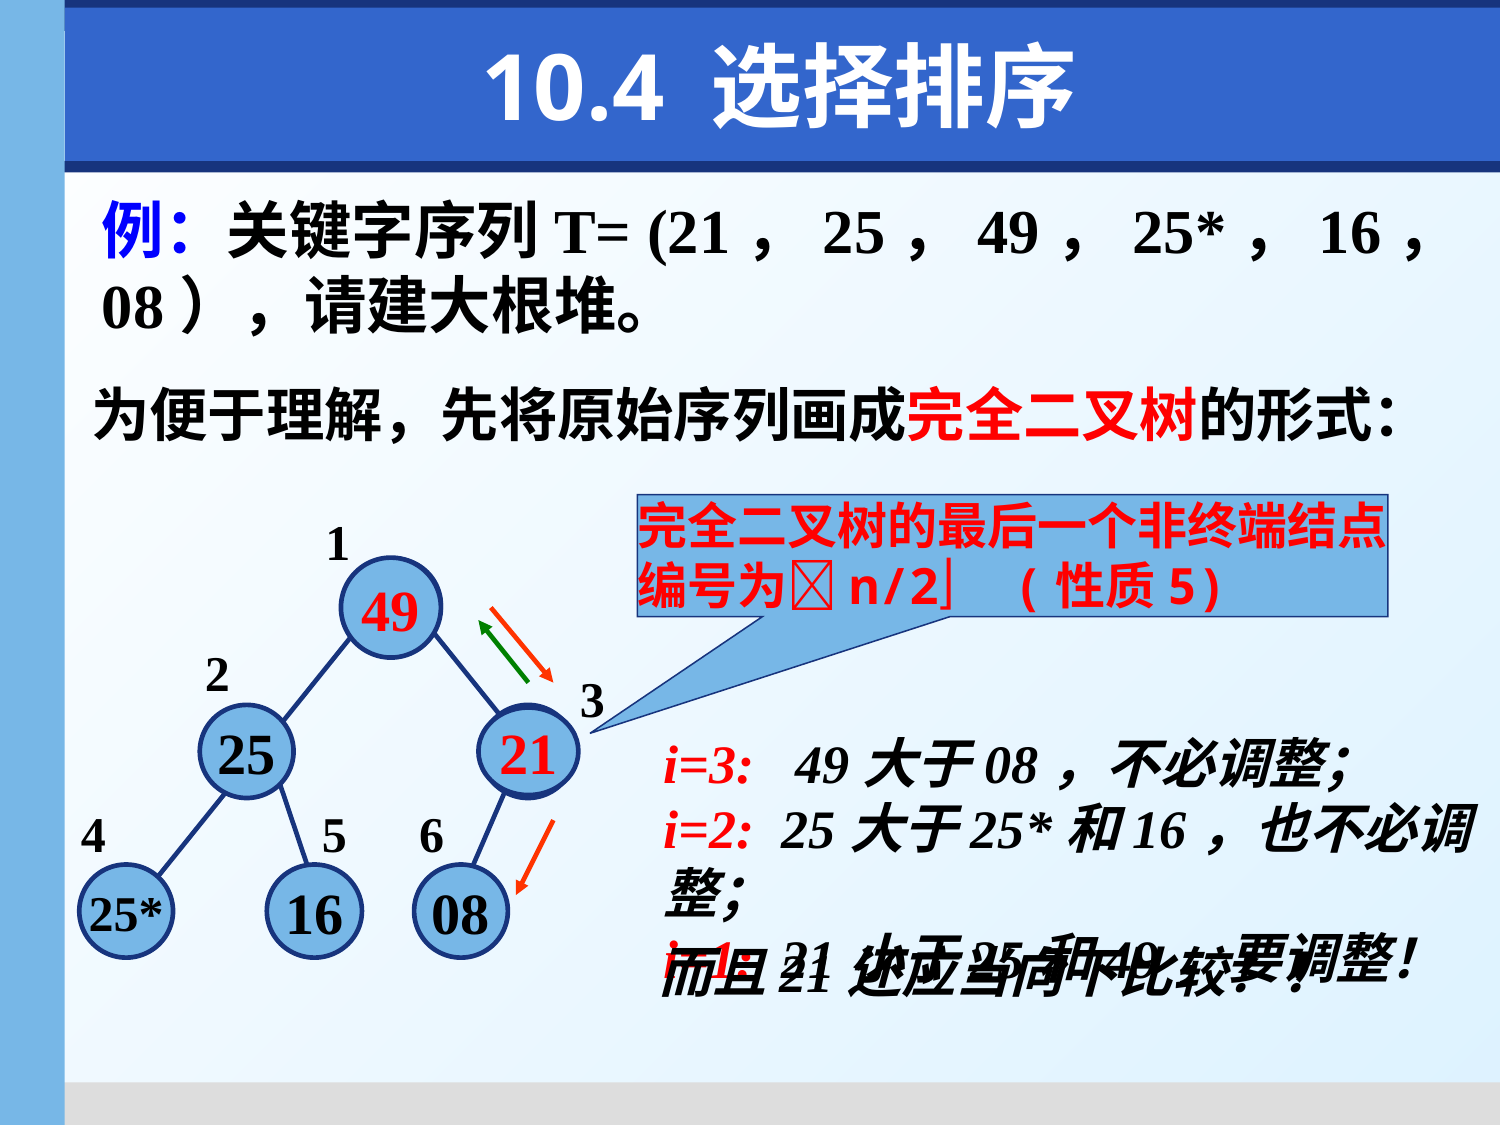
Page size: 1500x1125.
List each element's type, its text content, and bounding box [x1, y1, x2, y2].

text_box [65, 503, 621, 958]
text_box i=3: 49大于08，不必调整； i=2: 25大于25*和16，也不必调整； i=1: 21小于25和49，要调整！ [648, 722, 1500, 997]
text_box 而且21还应当向下比较！！ [643, 930, 1324, 1011]
title 例：关键字序列T= (21，25，49，25*，16，08），请建大根堆。 [86, 172, 1483, 361]
text_box 为便于理解，先将原始序列画成完全二叉树的形式： [76, 370, 1483, 456]
text_box 完全二叉树的最后一个非终端结点编号为n/2 (性质5) [625, 494, 1388, 722]
text_box 10.4 选择排序 [88, 18, 1471, 149]
